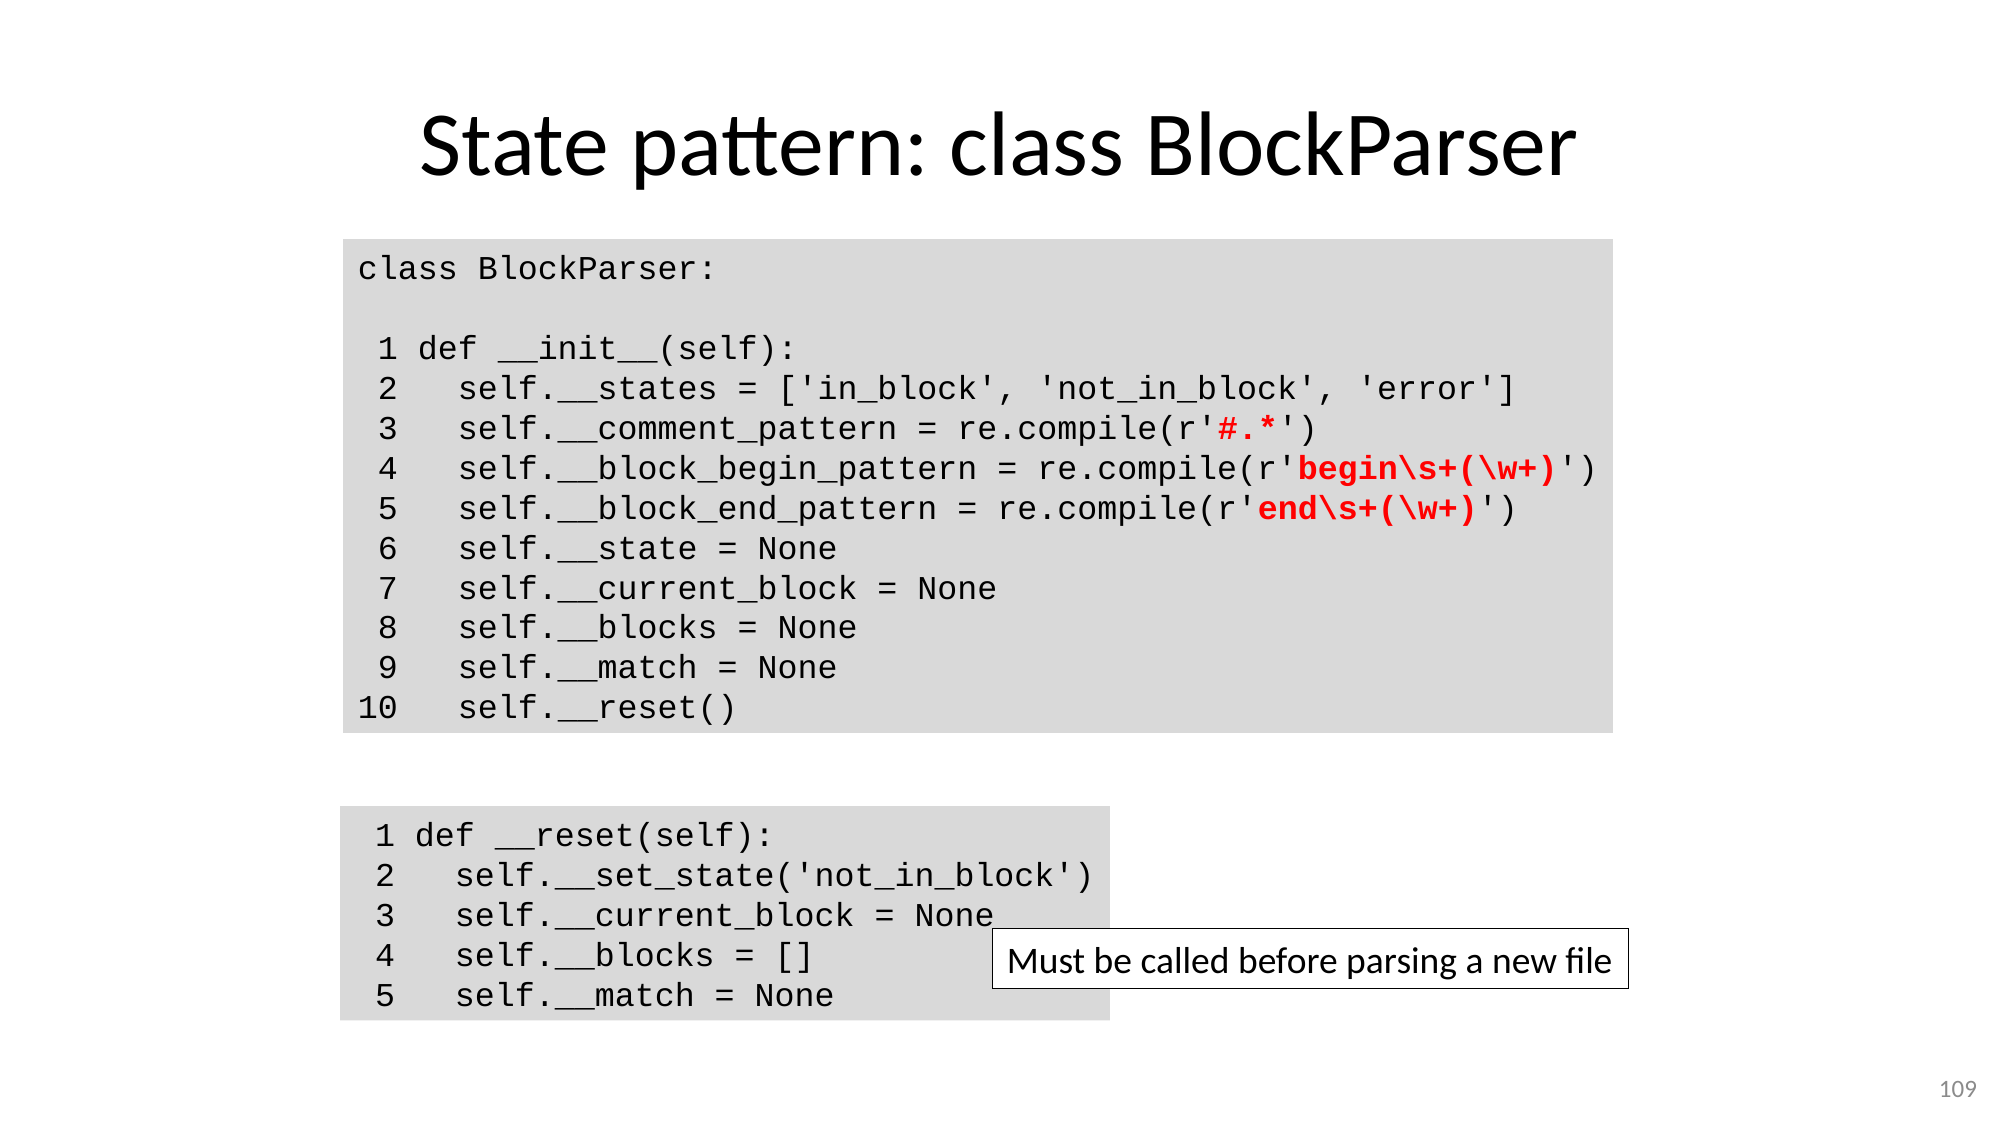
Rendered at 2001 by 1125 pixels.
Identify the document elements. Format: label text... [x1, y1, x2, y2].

text_box 1 def __reset(self): 2 self.__set_state('not_in_block') 3 self.__current_block = None 4 self.__blocks = [] 5 self.__match = None [340, 806, 1110, 1021]
text_box class BlockParser: 1 def __init__(self): 2 self.__states = ['in_block', 'not_in_block', 'error'] 3 self.__comment_pattern = re.compile(r'#.*') 4 self.__block_begin_pattern = re.compile(r'begin\s+(\w+)') 5 self.__block_end_pattern = re.compile(r'end\s+(\w+)') 6 self.__state = None 7 self.__current_block = None 8 self.__blocks = None 9 self.__match = None 10 self.__reset() [343, 239, 1613, 733]
text_box Must be called before parsing a new file [992, 928, 1629, 989]
slide_number 109 [1525, 1057, 1993, 1118]
title State pattern: class BlockParser [99, 45, 1900, 233]
